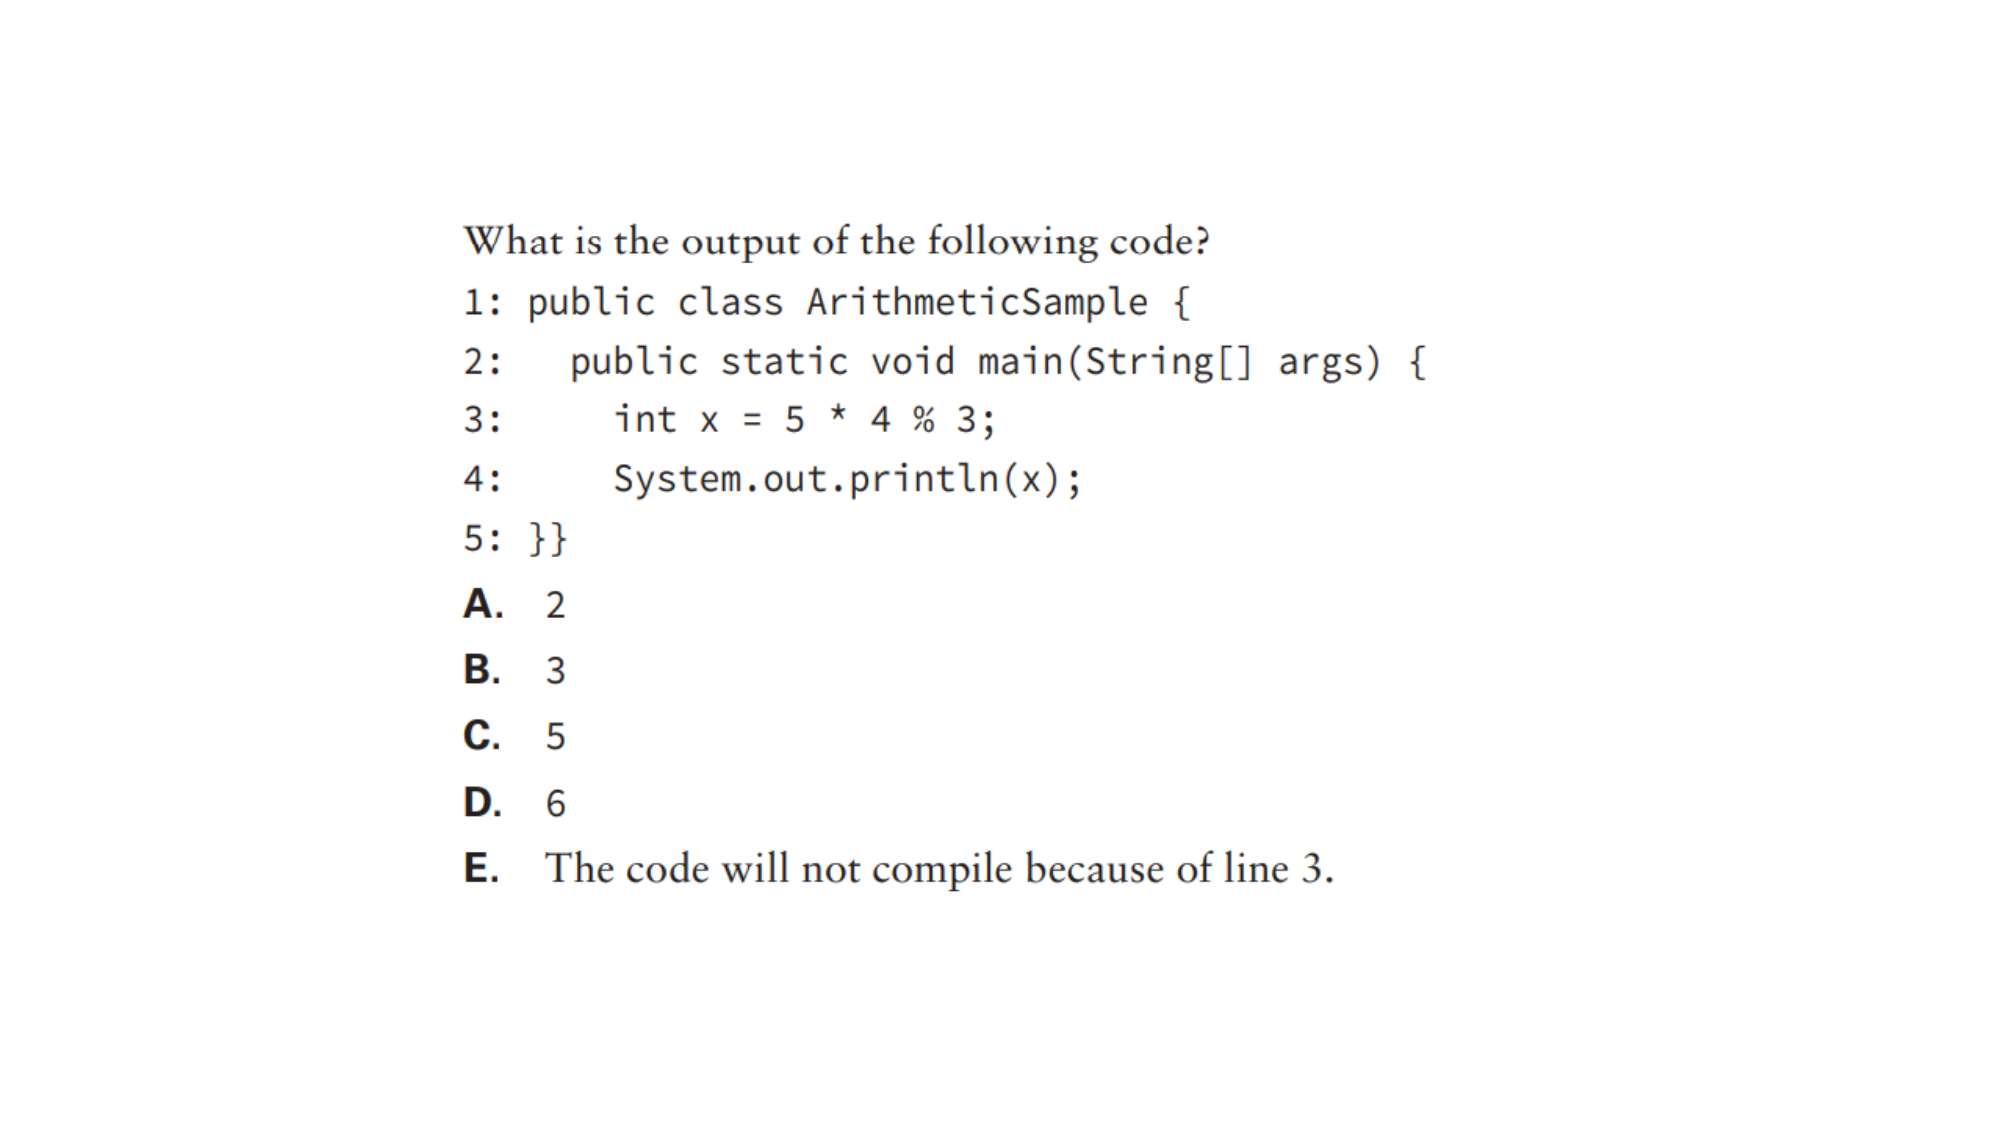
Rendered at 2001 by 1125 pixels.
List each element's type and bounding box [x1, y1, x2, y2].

picture [446, 210, 1554, 915]
